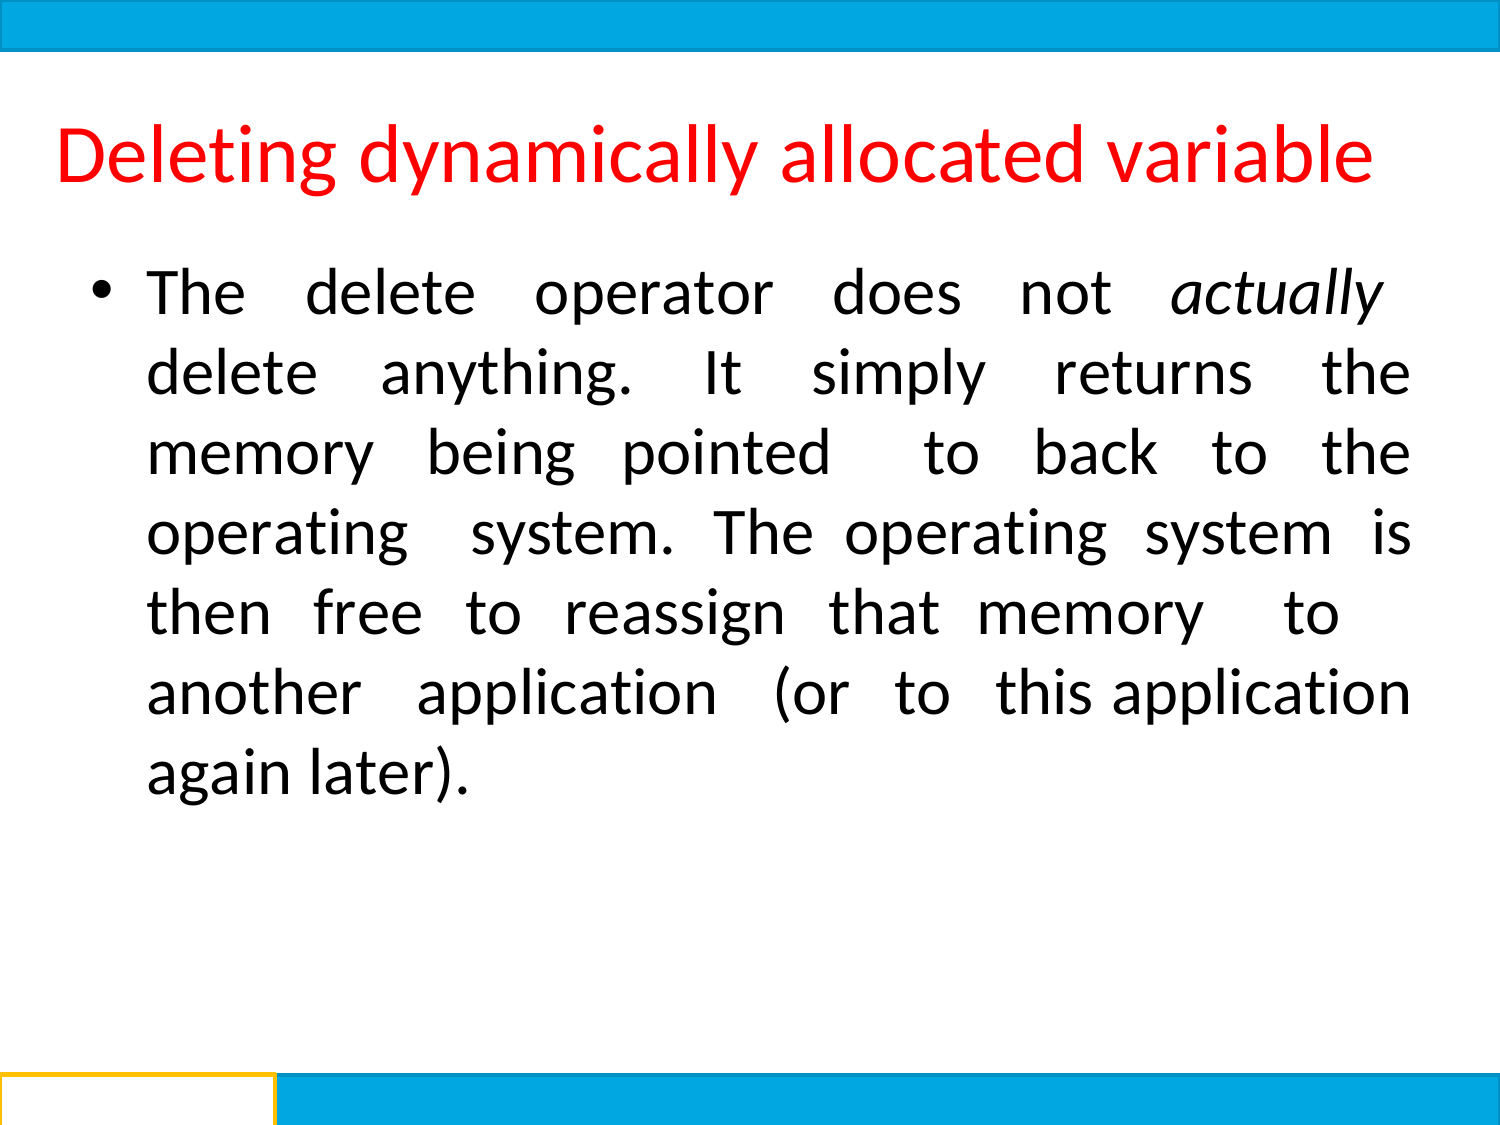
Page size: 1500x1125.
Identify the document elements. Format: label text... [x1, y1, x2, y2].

text_box The delete operator does not actually delete anything. It simply returns the memory being pointed to back to the operating system. The operating system is then free to reassign that memory to another application (or to this application again later). [87, 247, 1413, 808]
title Deleting dynamically allocated variable [53, 99, 1447, 288]
text_box [0, 0, 1500, 51]
text_box [0, 1074, 276, 1125]
text_box [276, 1074, 1500, 1125]
